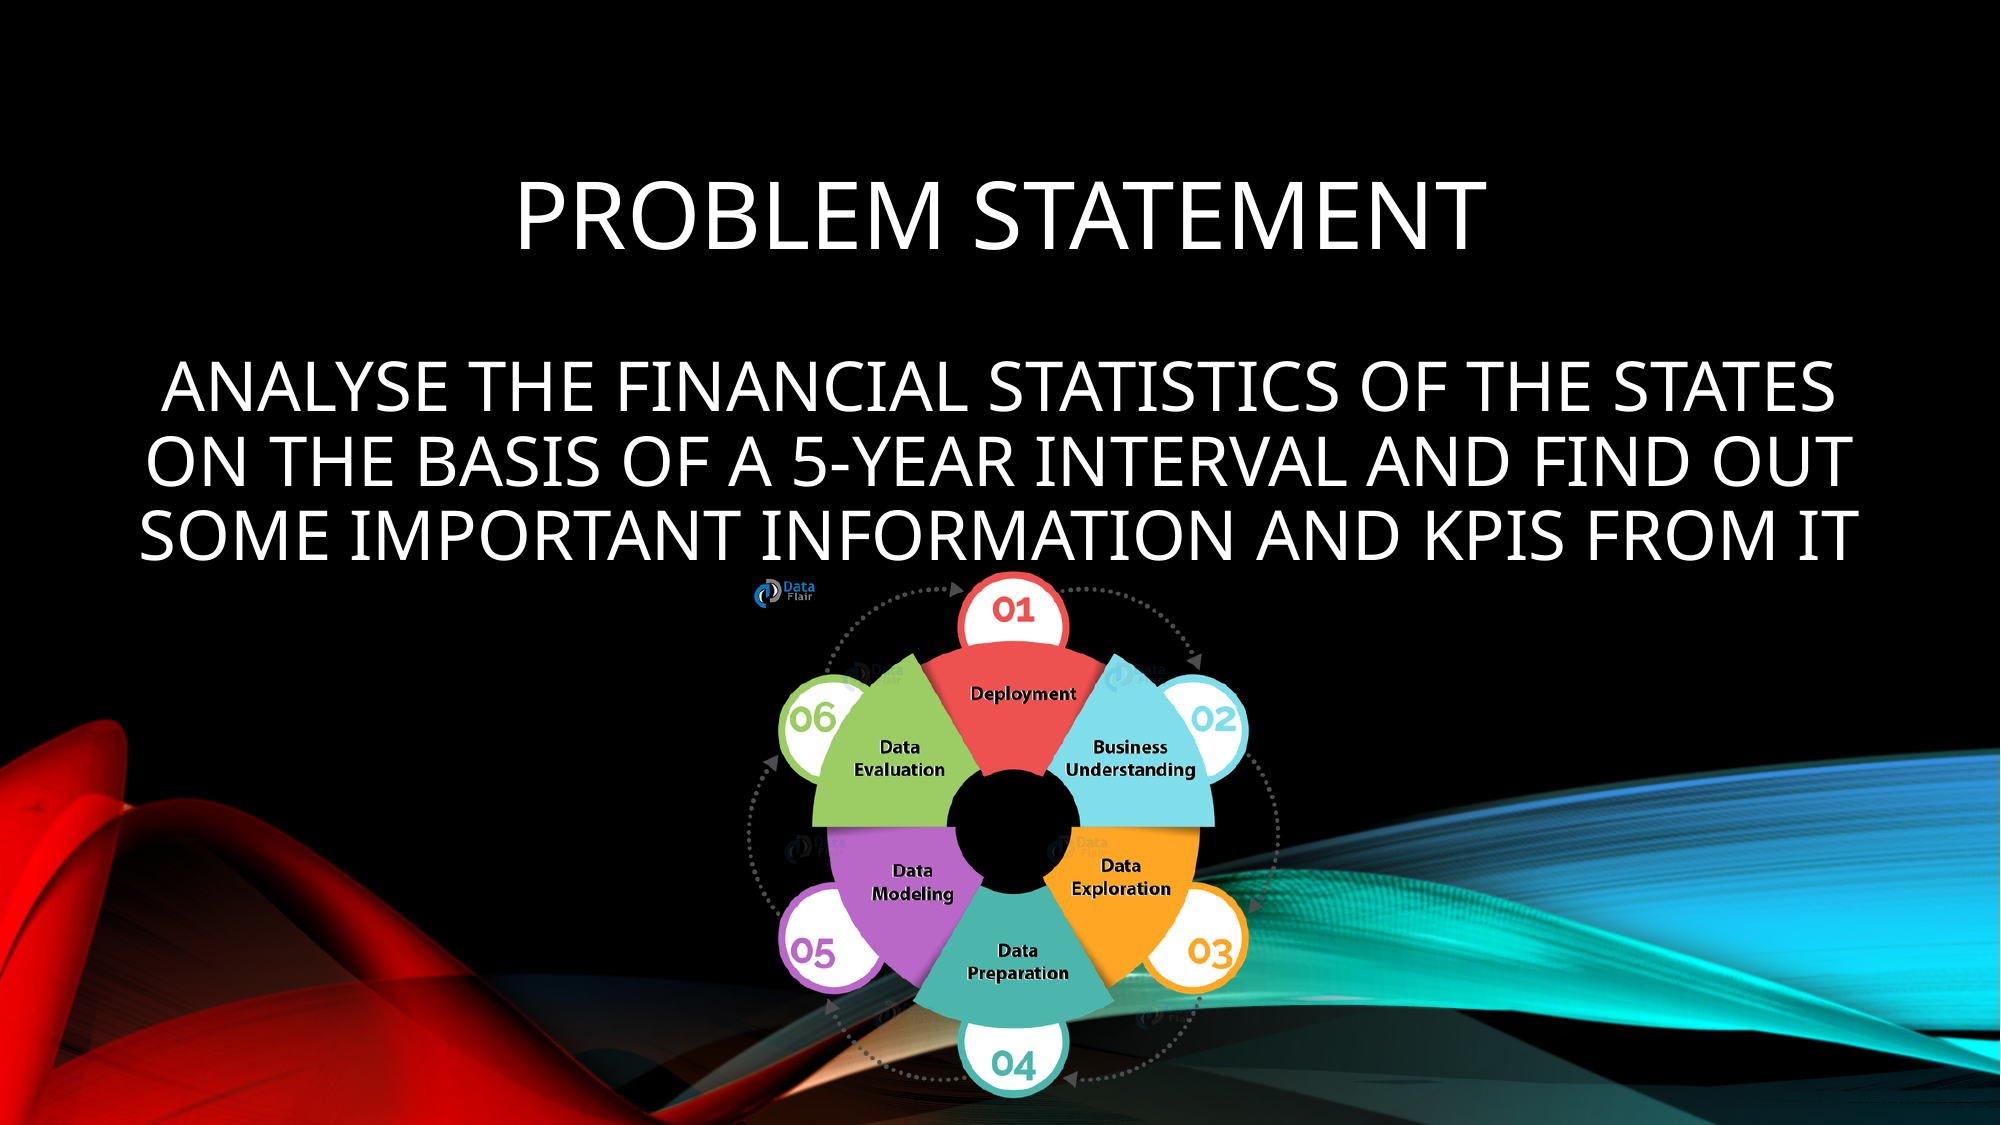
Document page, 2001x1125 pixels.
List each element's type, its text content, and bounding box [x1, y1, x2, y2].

picture [0, 562, 2000, 1125]
title Problem STATEmENT AnAlyse the Financial Statistics of the States On the basis of a 5-year Interval and Find out some important information And KPIs From it [112, 123, 1888, 584]
